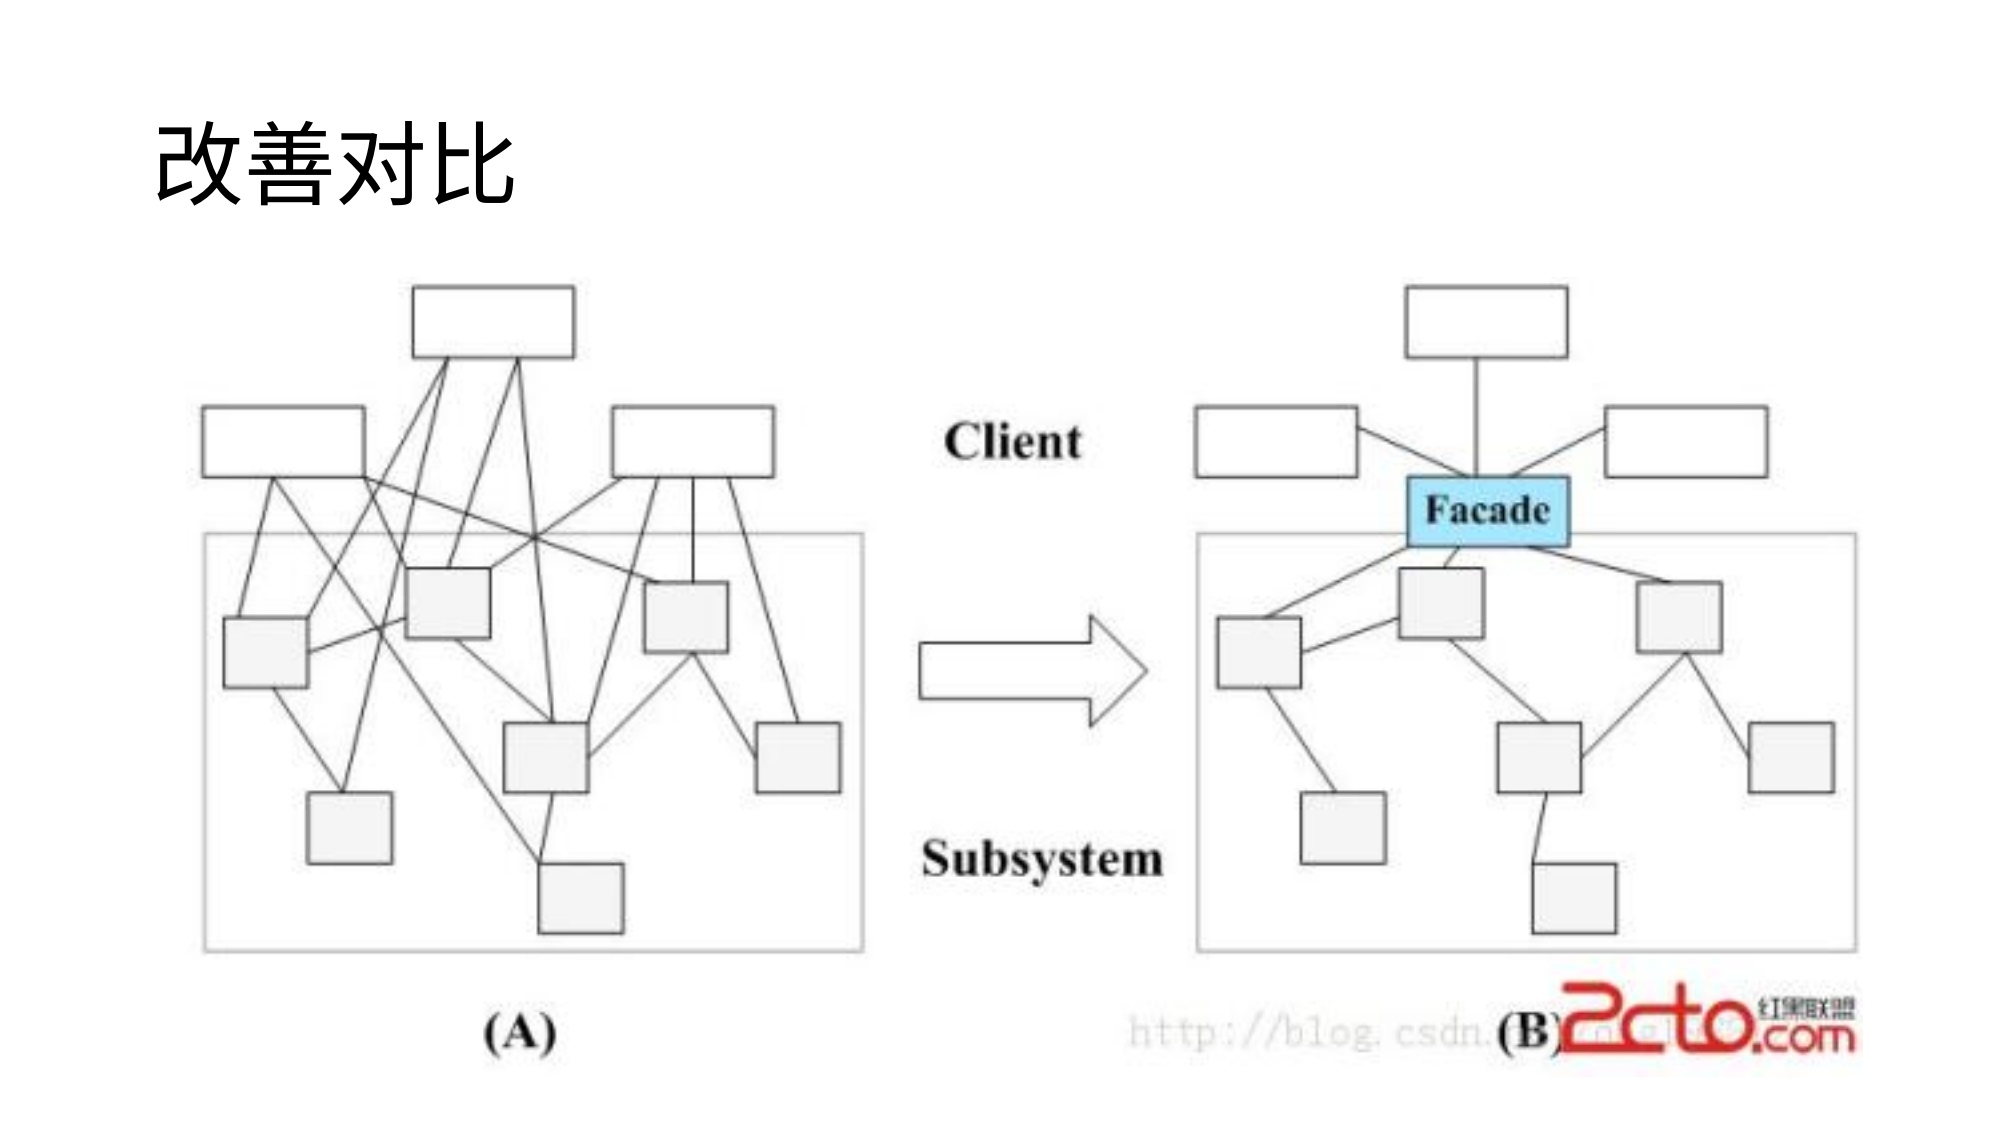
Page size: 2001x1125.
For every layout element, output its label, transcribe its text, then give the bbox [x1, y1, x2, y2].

picture [186, 277, 1863, 1077]
title 改善对比 [137, 59, 1863, 278]
